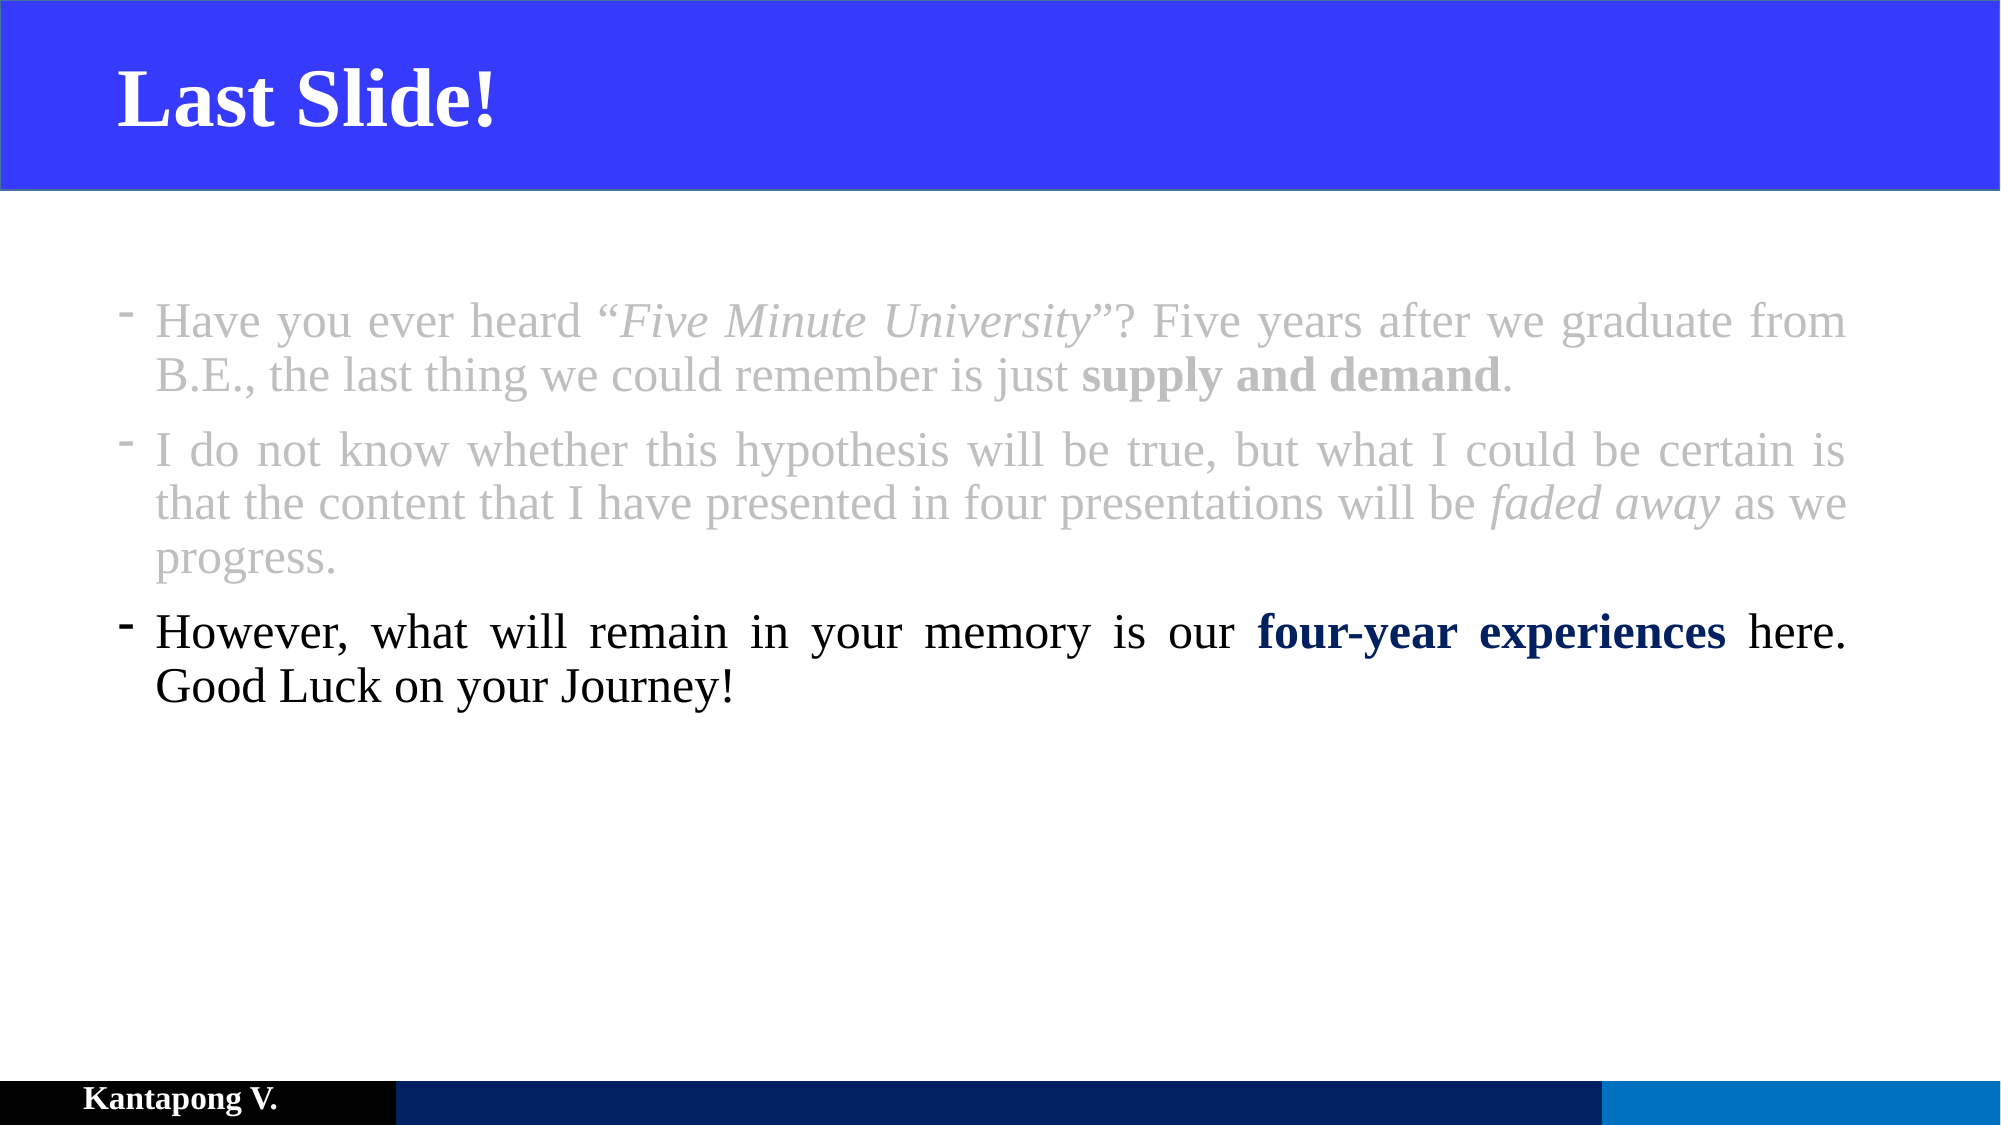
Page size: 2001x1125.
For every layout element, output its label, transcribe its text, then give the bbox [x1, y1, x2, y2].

list Have you ever heard “Five Minute University”? Five years after we graduate from B.E., the last thing we could remember is just supply and demand. I do not know whether this hypothesis will be true, but what I could be certain is that the content that I have presented in four presentations will be faded away as we progress. However, what will remain in your memory is our four-year experiences here. Good Luck on your Journey! [102, 286, 1863, 927]
title Last Slide! [102, 0, 1863, 208]
